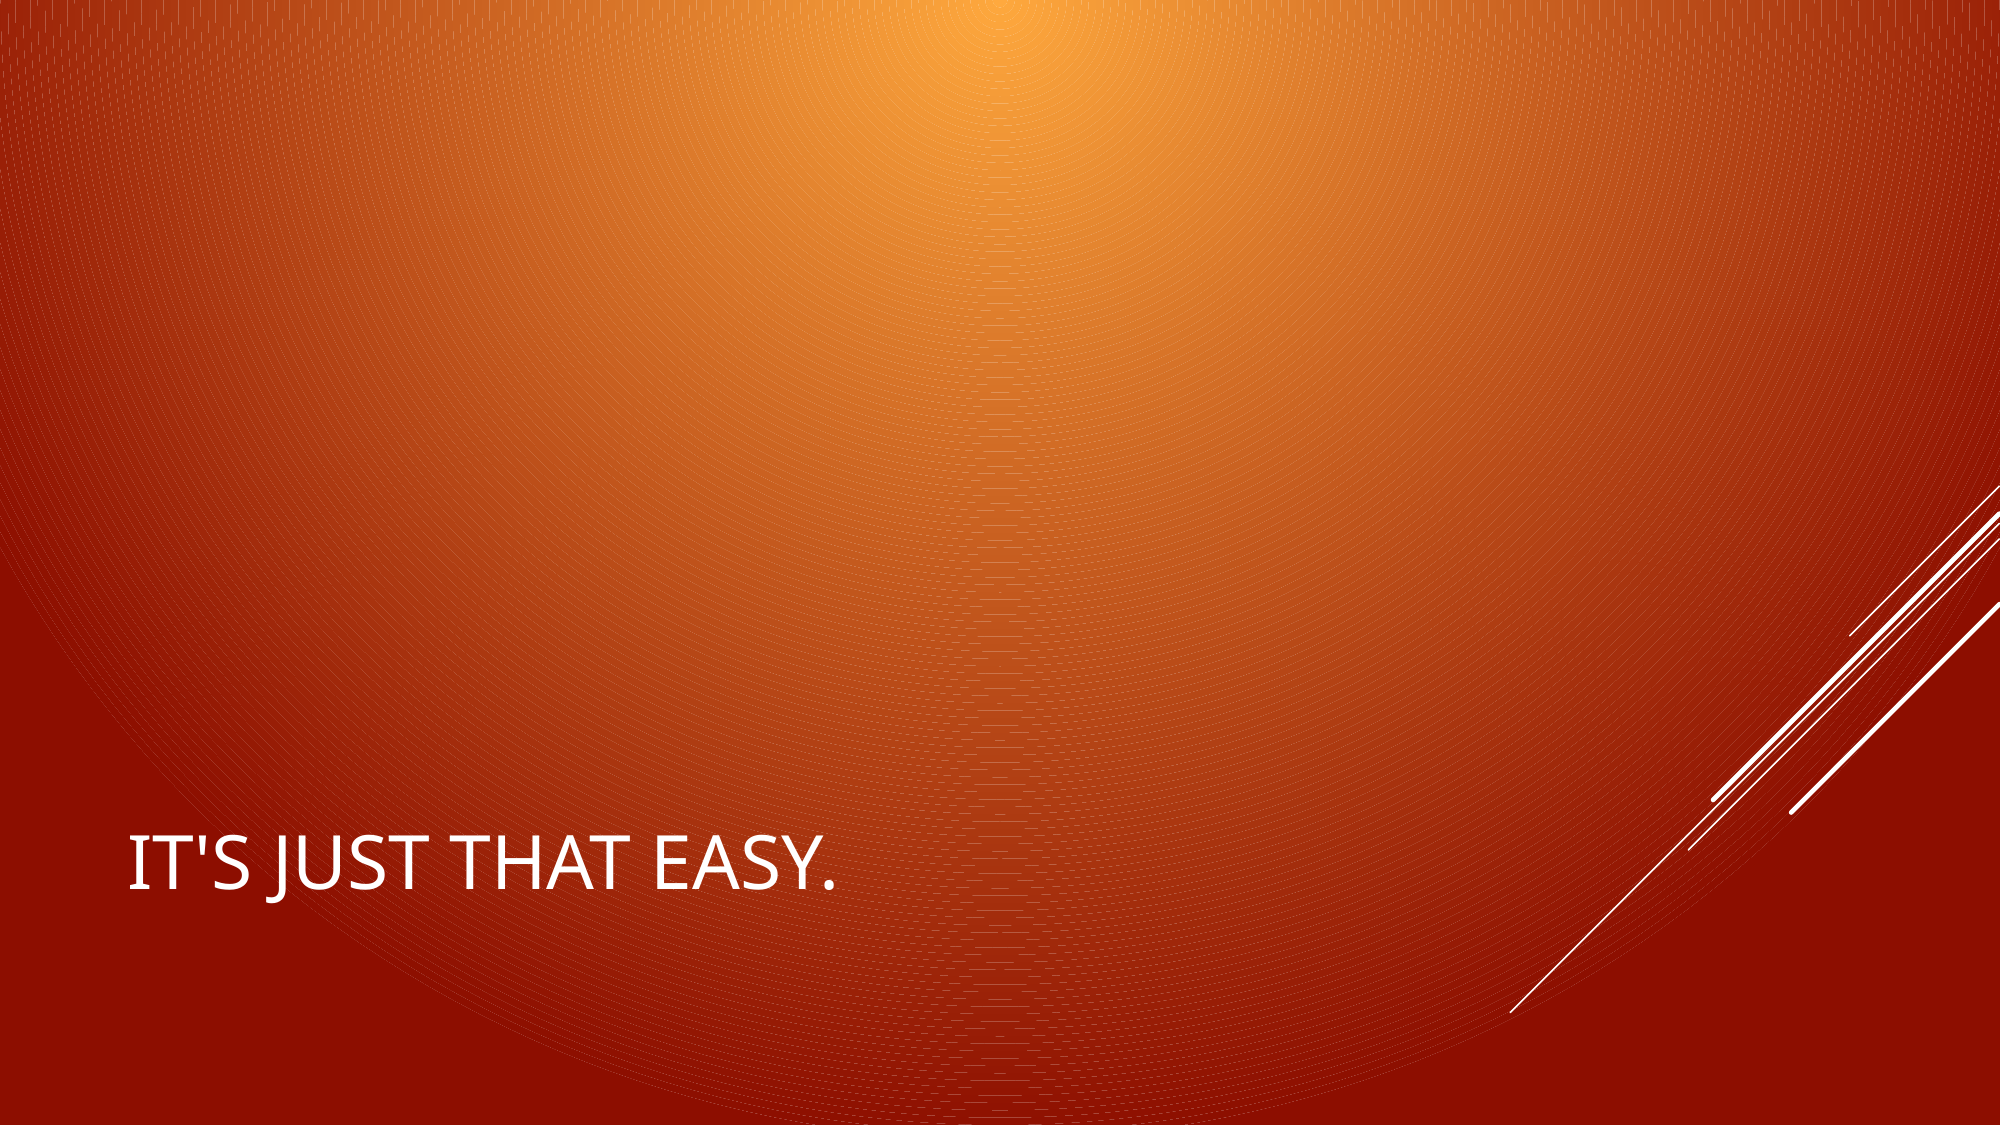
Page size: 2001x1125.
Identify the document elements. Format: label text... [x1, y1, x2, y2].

title it's just that easy. [112, 736, 1513, 984]
